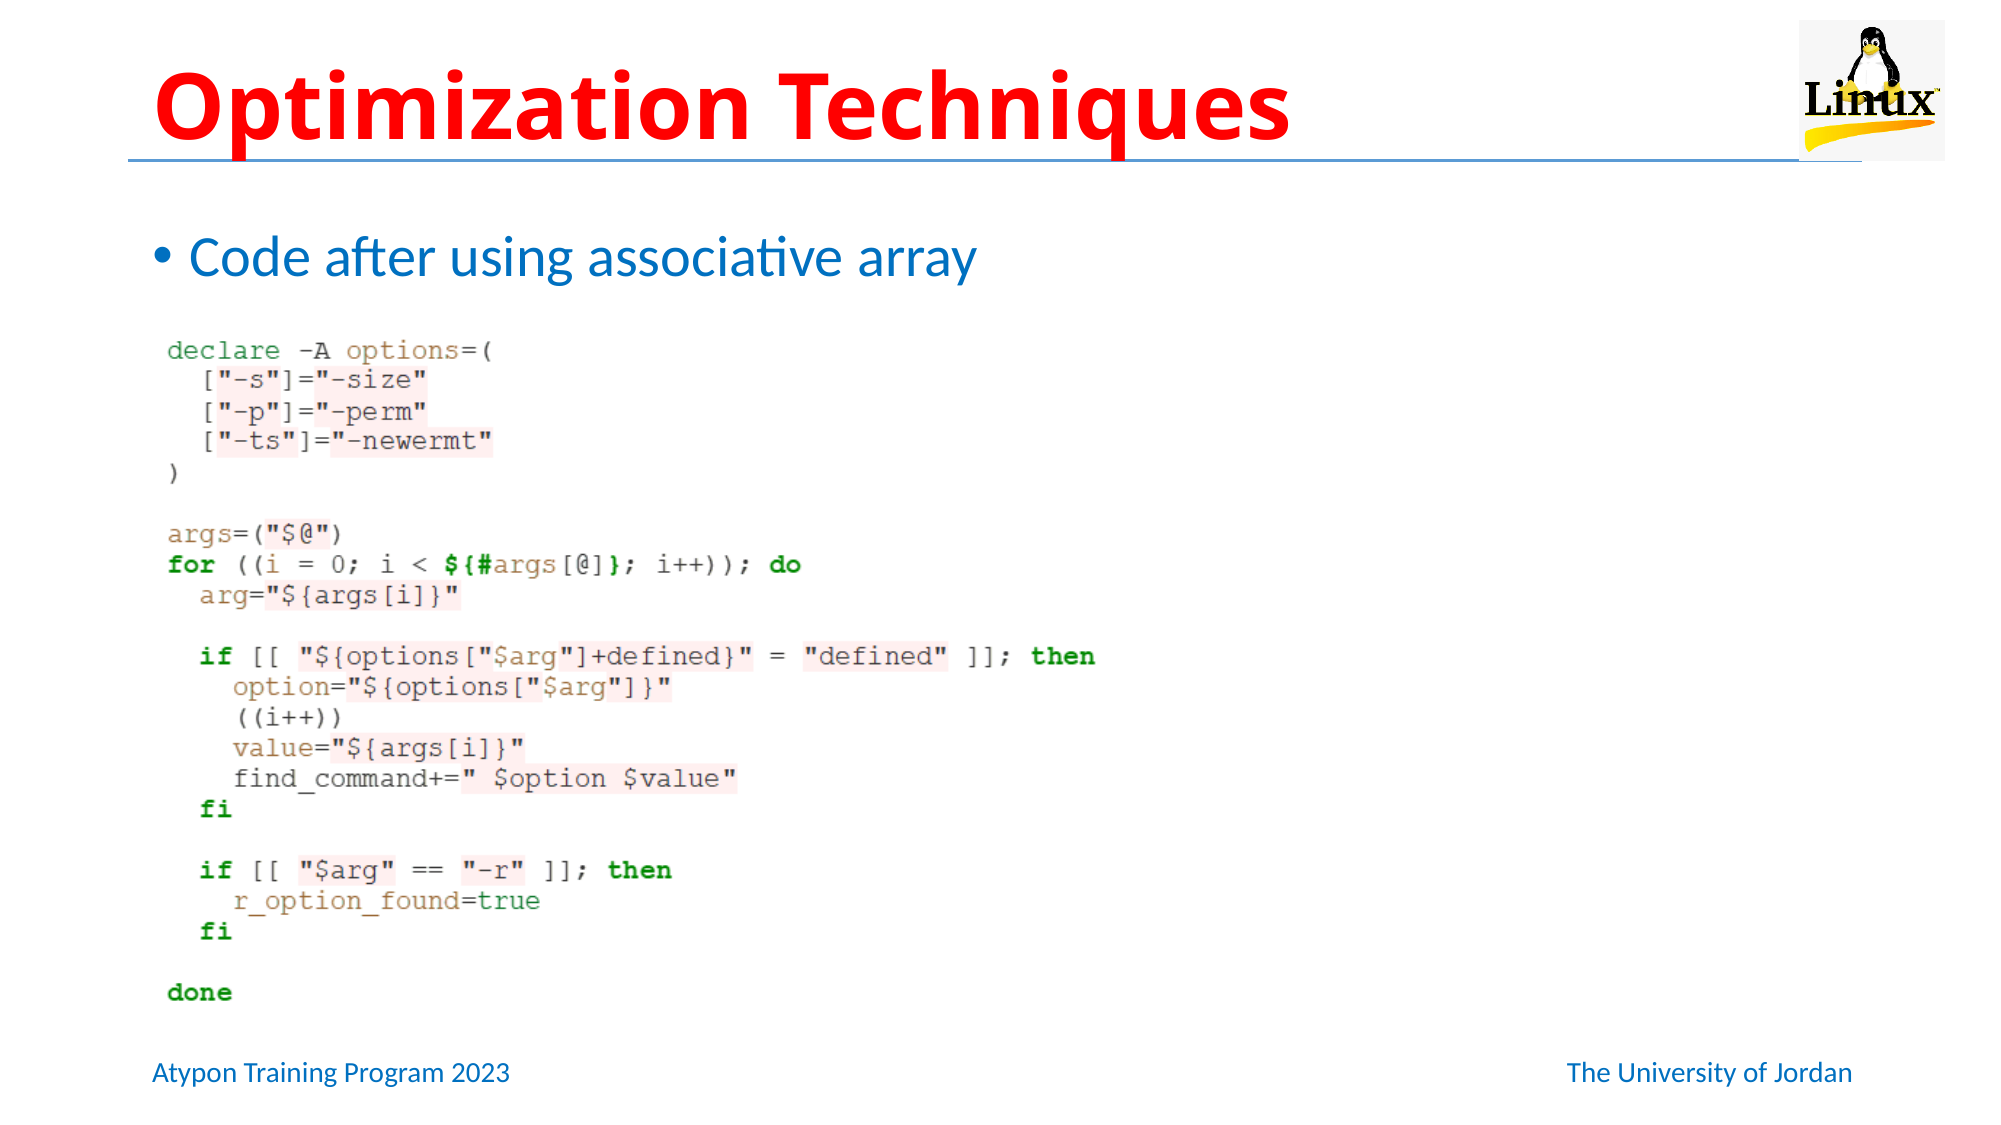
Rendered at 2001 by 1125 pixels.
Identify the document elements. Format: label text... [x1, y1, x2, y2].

list Code after using associative array [137, 218, 1863, 1014]
picture [137, 324, 1286, 1014]
picture [1863, 20, 1945, 161]
title Optimization Techniques [137, 1, 1863, 218]
